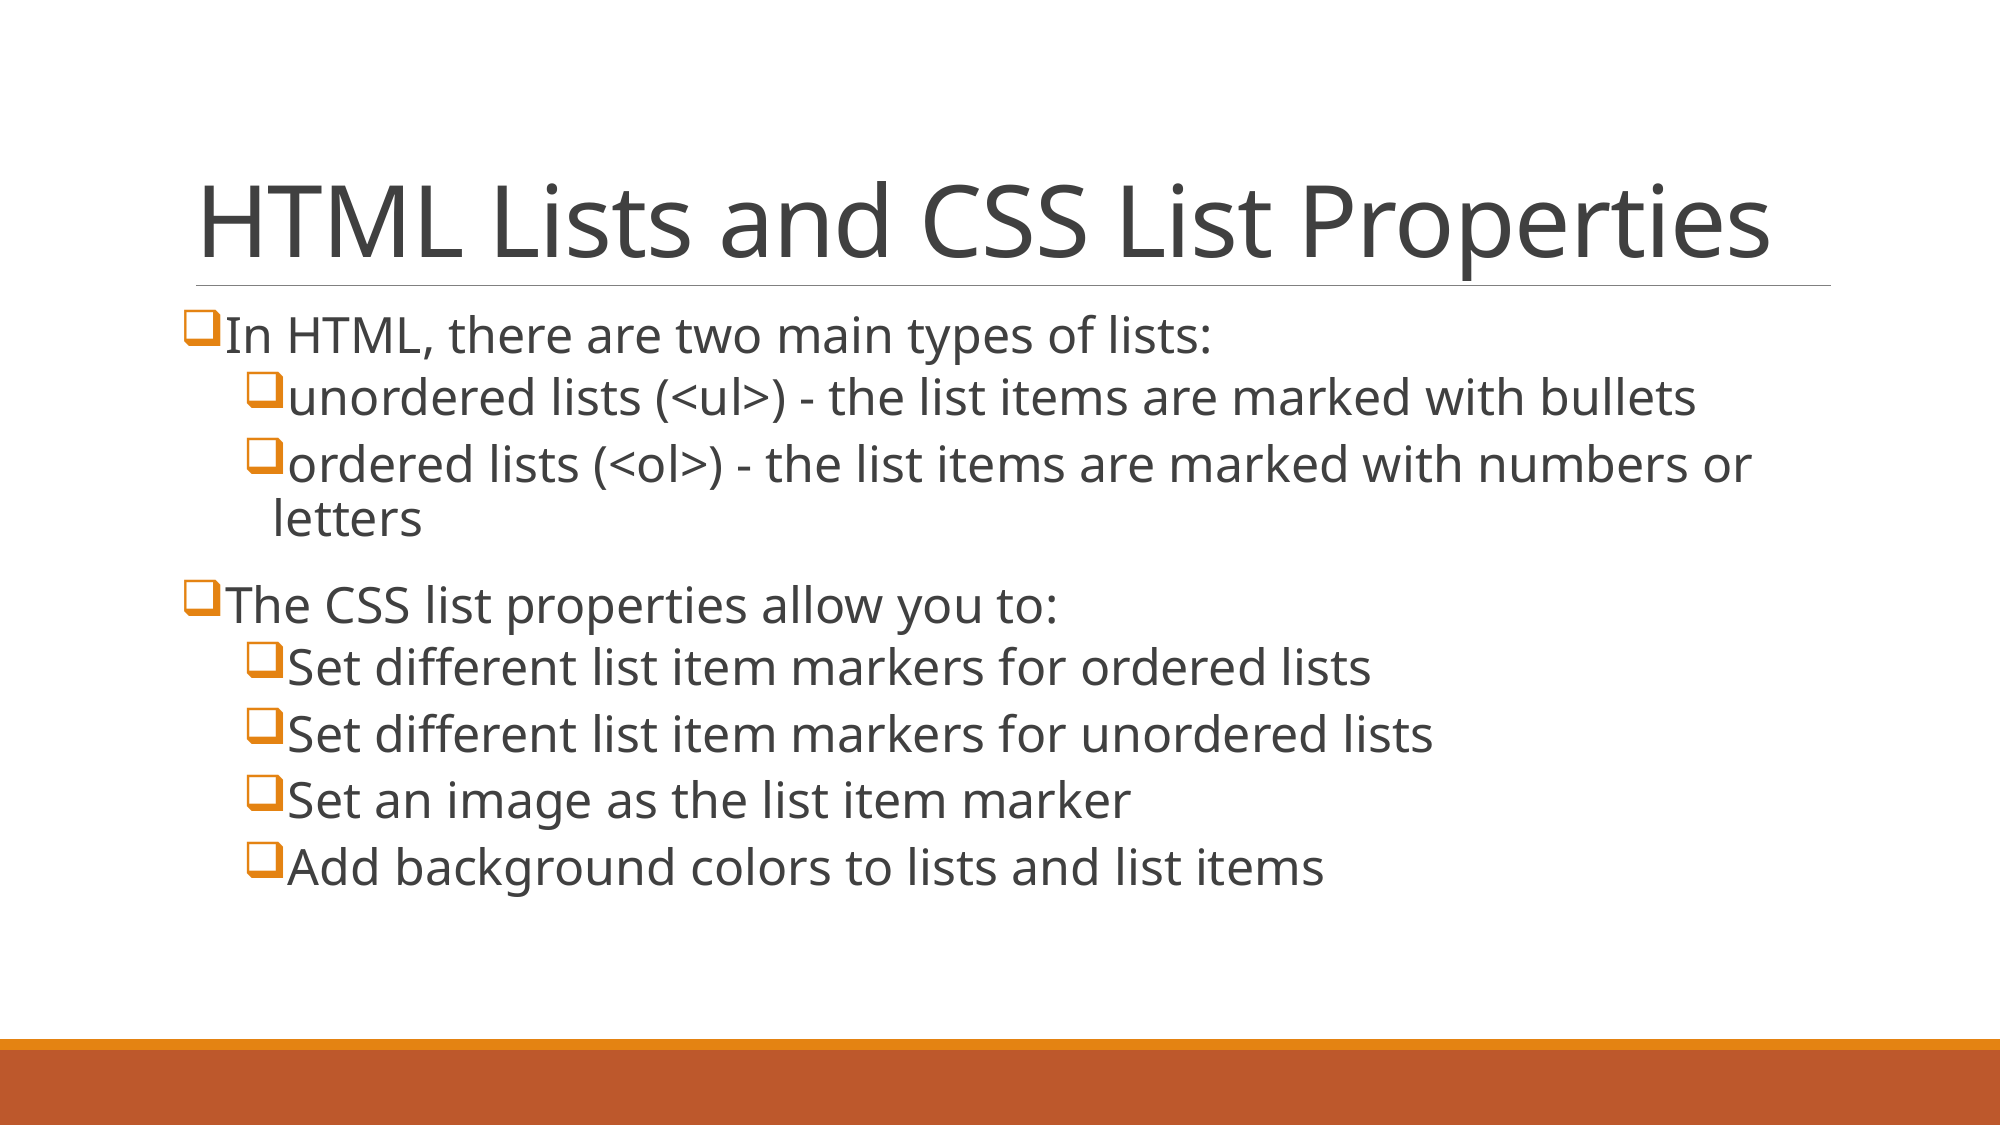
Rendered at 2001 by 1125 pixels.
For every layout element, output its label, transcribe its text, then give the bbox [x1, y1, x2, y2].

title HTML Lists and CSS List Properties [180, 47, 1830, 285]
list In HTML, there are two main types of lists: unordered lists (<ul>) - the list items are marked with bullets ordered lists (<ol>) - the list items are marked with numbers or letters The CSS list properties allow you to: Set different list item markers for ordered lists Set different list item markers for unordered lists Set an image as the list item marker Add background colors to lists and list items [180, 302, 1830, 963]
